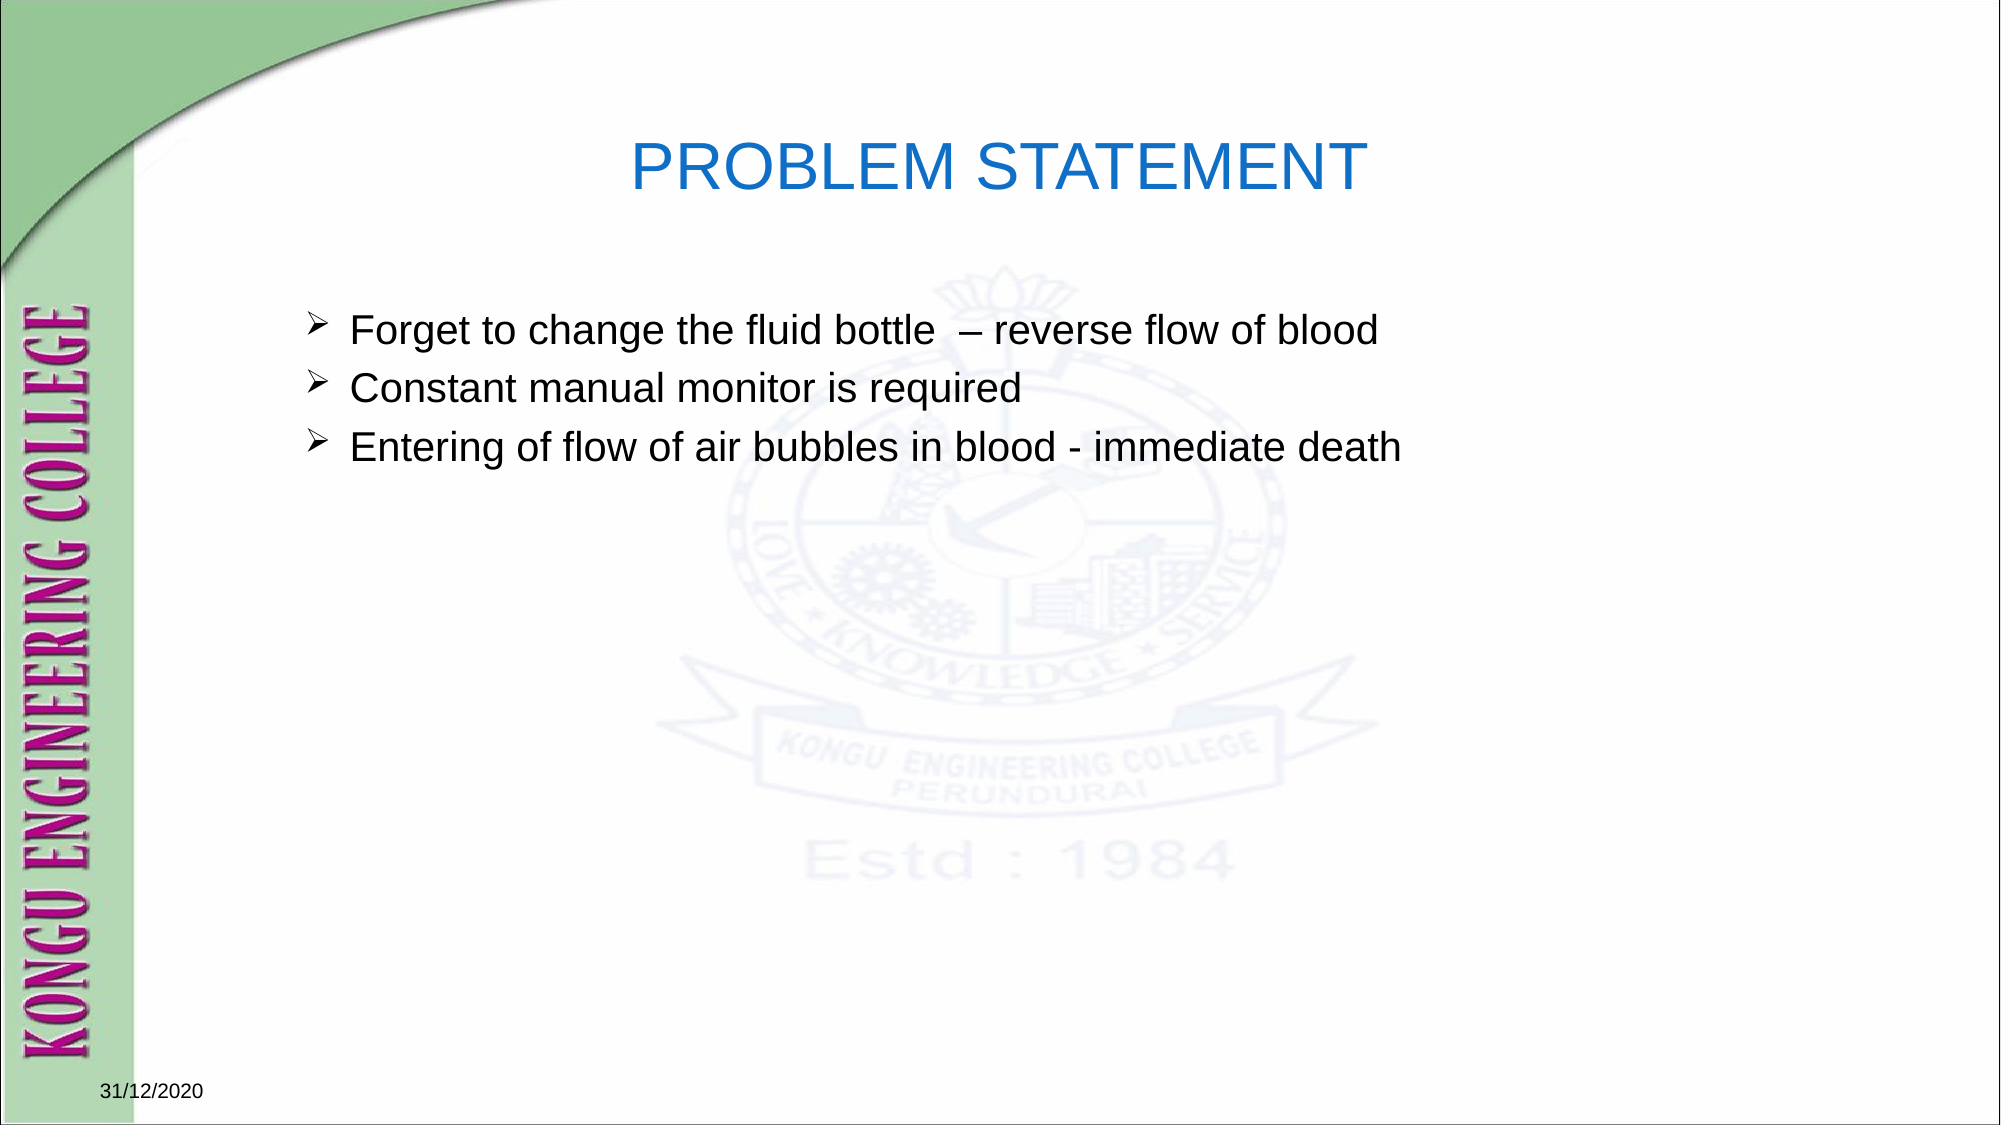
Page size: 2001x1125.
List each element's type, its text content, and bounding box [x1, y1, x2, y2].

title PROBLEM STATEMENT [99, 102, 1901, 203]
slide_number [99, 1042, 567, 1103]
list Forget to change the fluid bottle – reverse flow of blood Constant manual monitor is required Entering of flow of air bubbles in blood - immediate death [289, 295, 1901, 962]
picture [0, 0, 2001, 1125]
